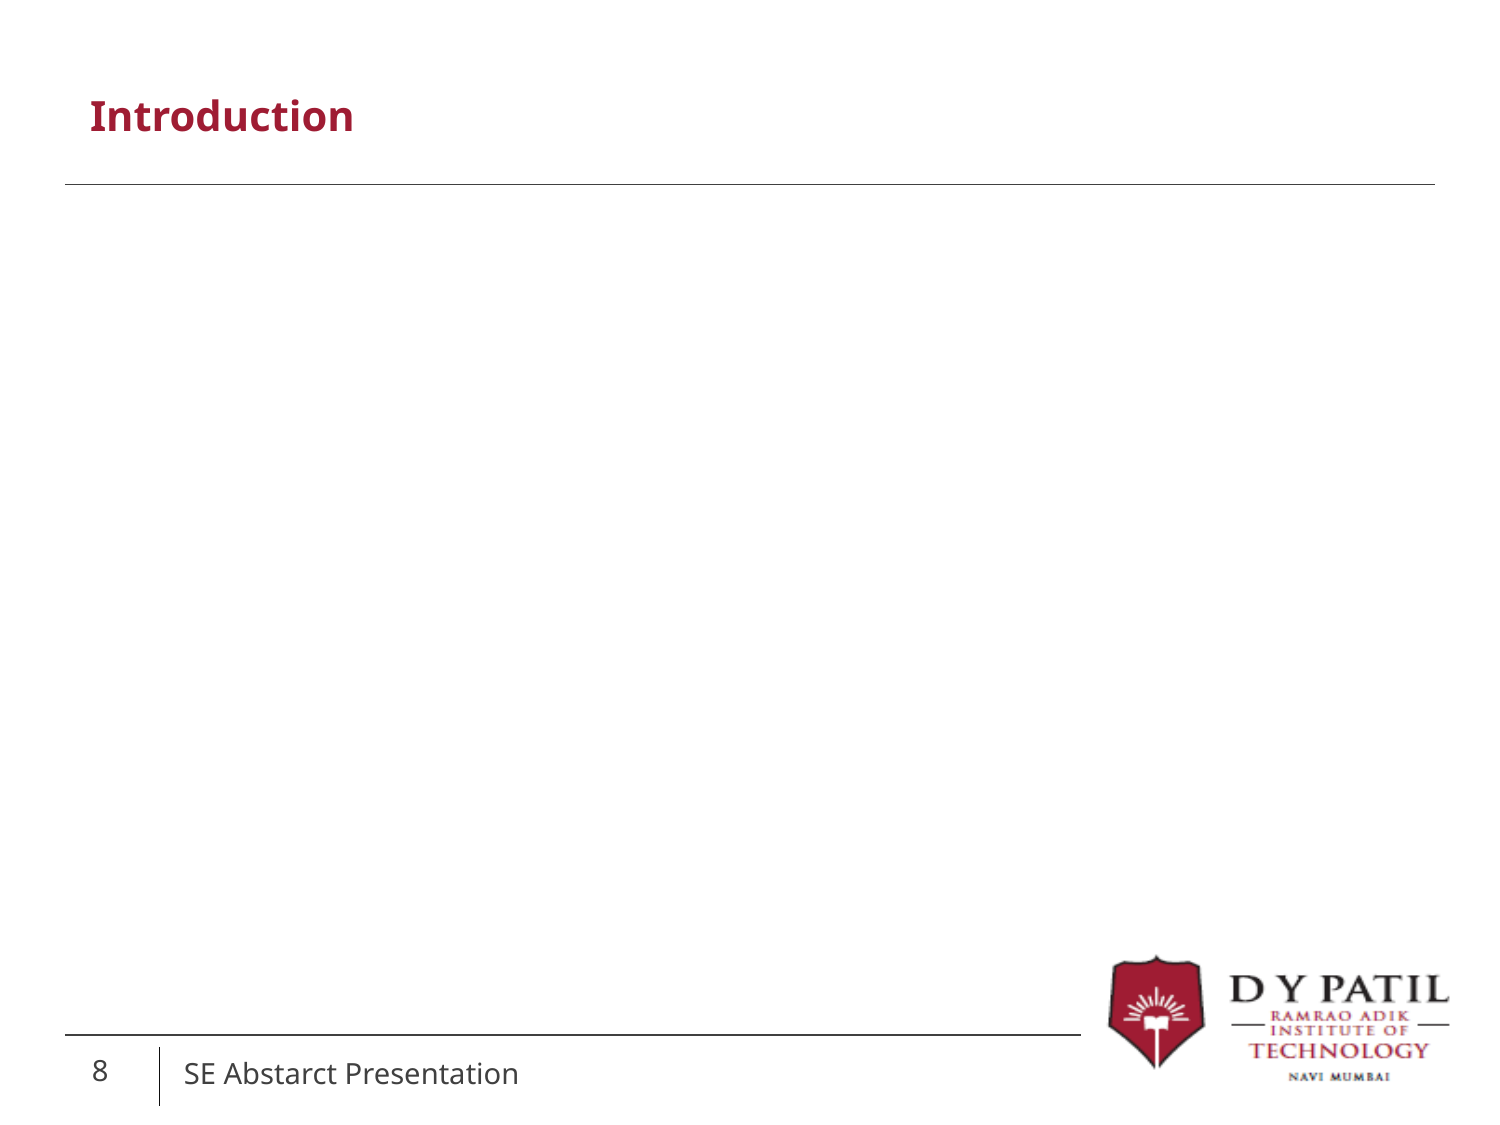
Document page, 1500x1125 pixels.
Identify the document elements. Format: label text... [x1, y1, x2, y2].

slide_number 8 [76, 1042, 155, 1103]
picture [1096, 940, 1500, 1125]
title Introduction [75, 45, 1425, 185]
footer SE Abstarct Presentation [168, 1042, 644, 1103]
